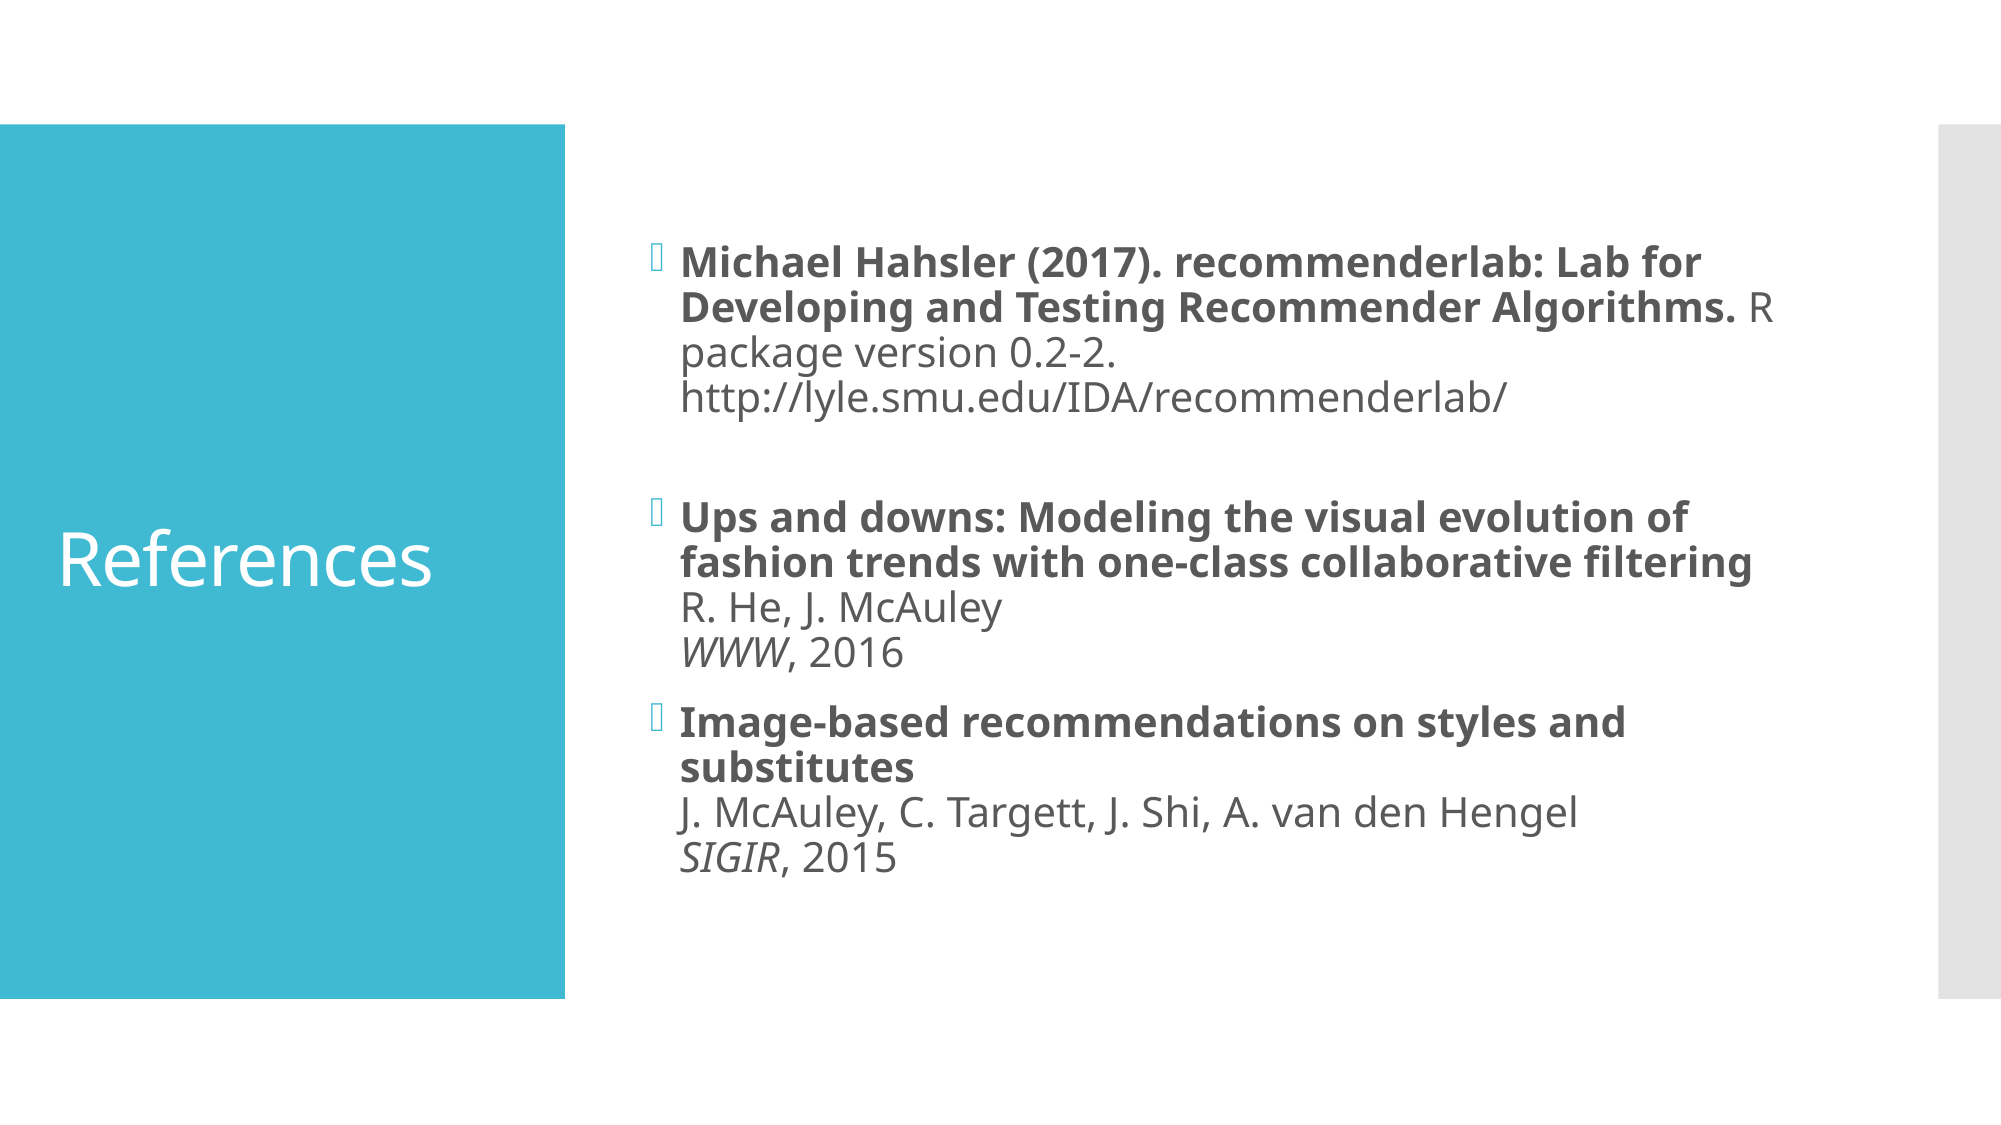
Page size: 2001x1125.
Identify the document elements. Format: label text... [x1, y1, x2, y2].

list Michael Hahsler (2017). recommenderlab: Lab for Developing and Testing Recommender Algorithms. R package version 0.2-2. http://lyle.smu.edu/IDA/recommenderlab/ Ups and downs: Modeling the visual evolution of fashion trends with one-class collaborative filtering R. He, J. McAuley WWW, 2016 Image-based recommendations on styles and substitutes J. McAuley, C. Targett, J. Shi, A. van den Hengel SIGIR, 2015 [634, 141, 1835, 982]
title References [41, 184, 525, 940]
